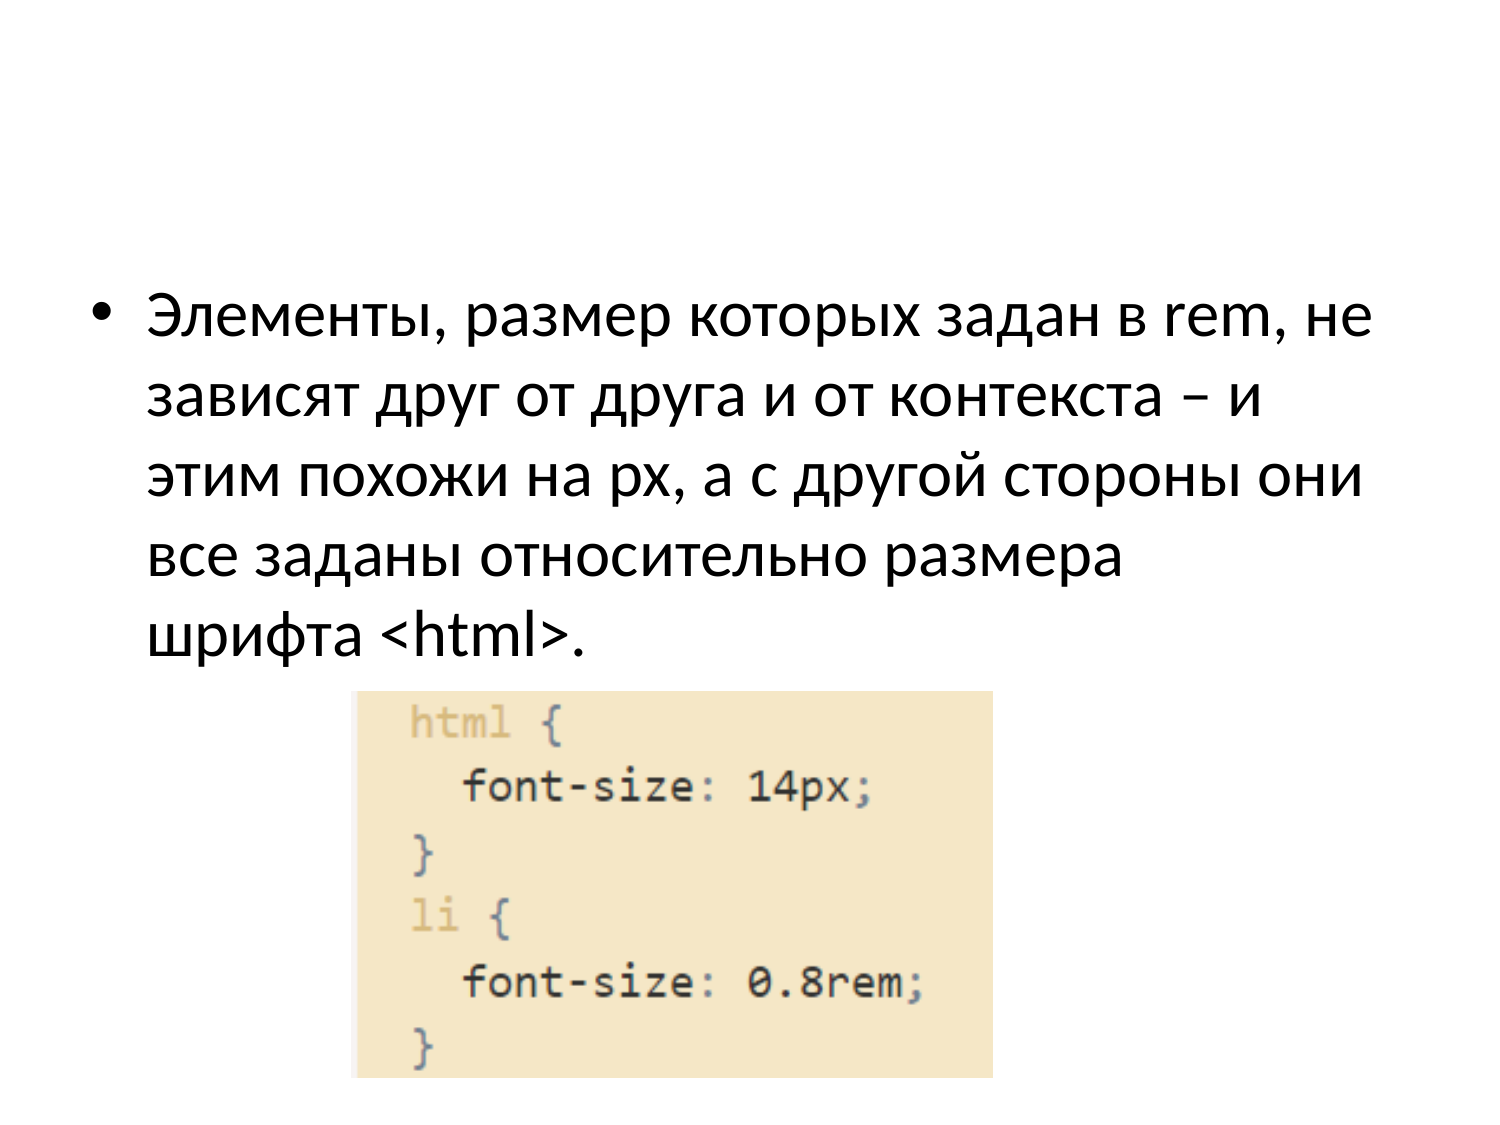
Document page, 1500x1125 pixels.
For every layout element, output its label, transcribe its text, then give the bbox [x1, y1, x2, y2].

list Элементы, размер которых задан в rem, не зависят друг от друга и от контекста – и этим похожи на px, а с другой стороны они все заданы относительно размера шрифта <html>. [75, 262, 1425, 1005]
picture [351, 691, 994, 1079]
